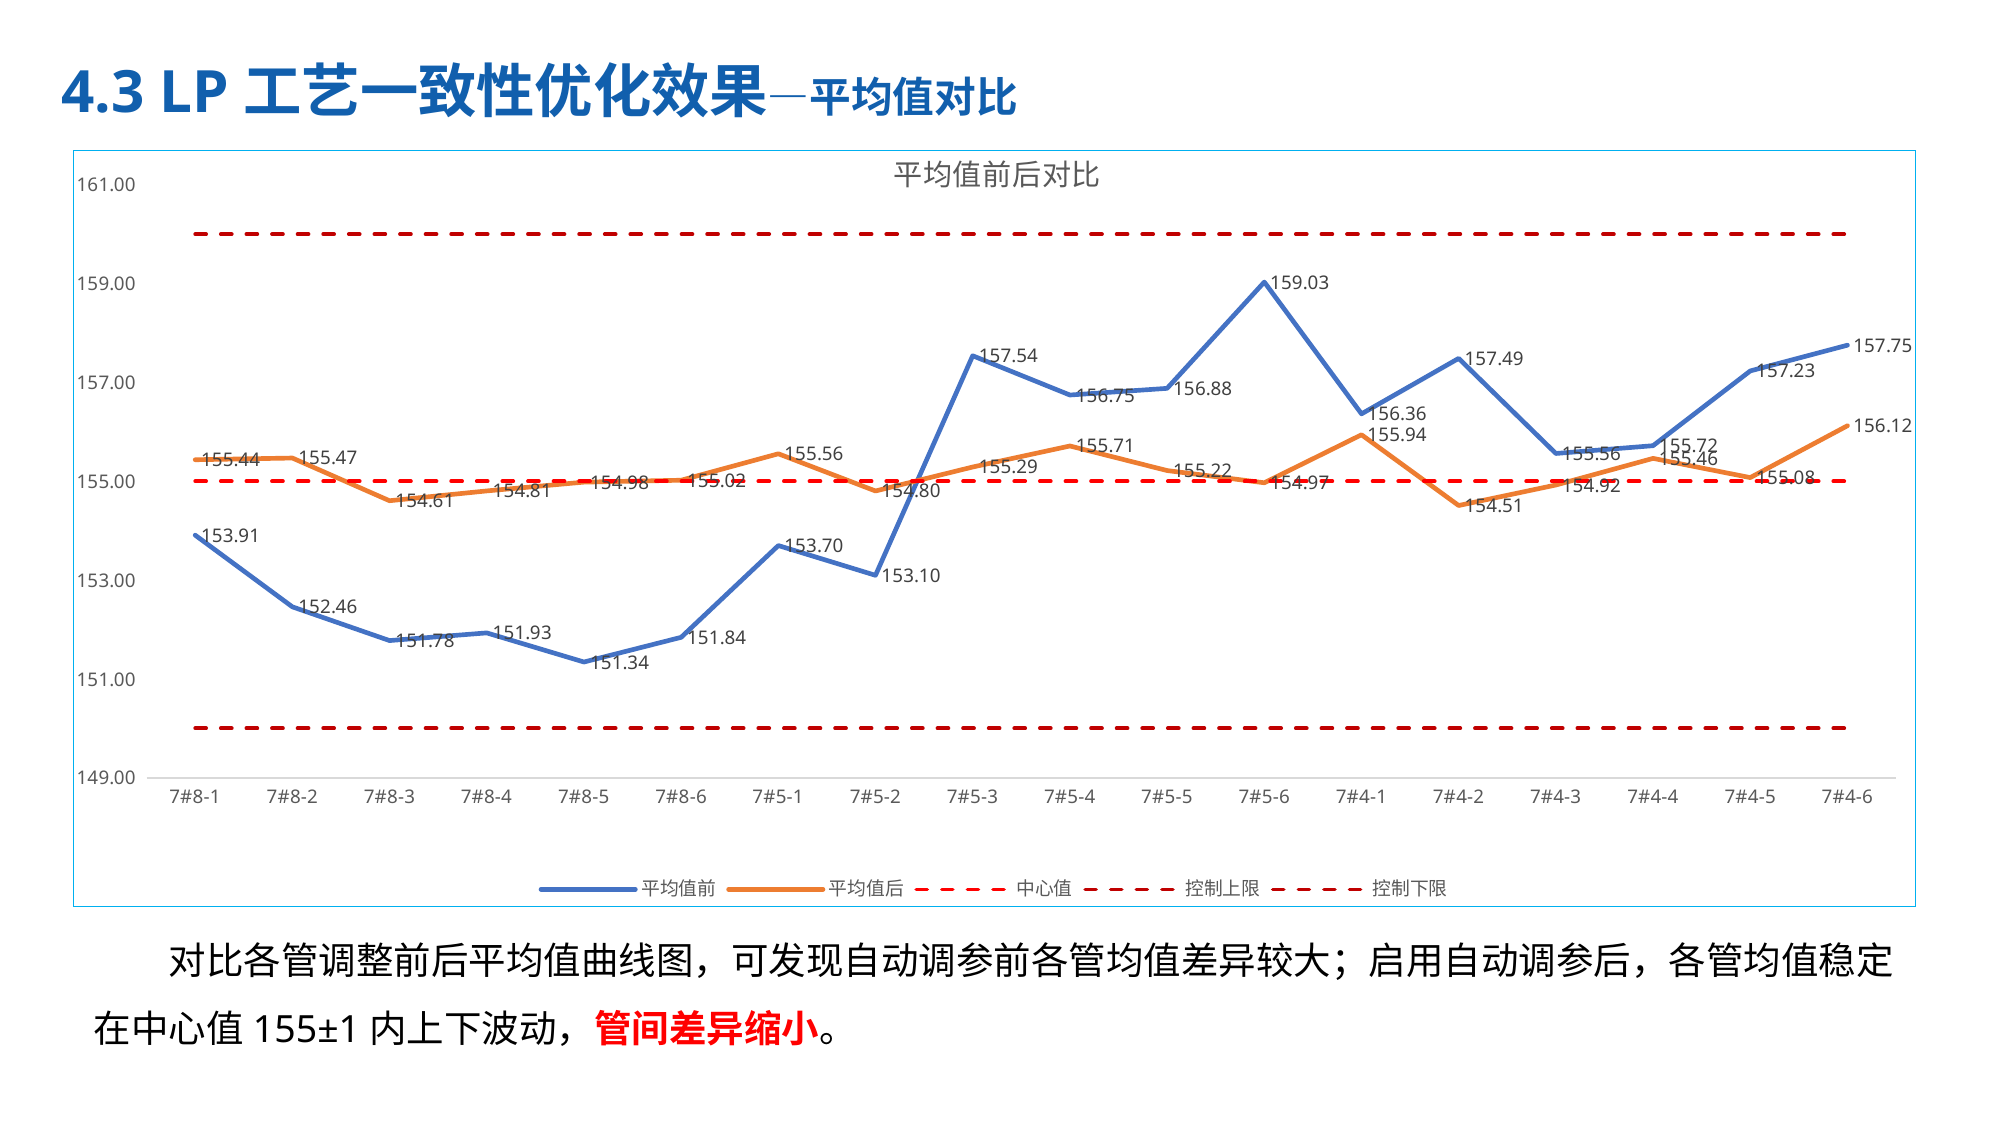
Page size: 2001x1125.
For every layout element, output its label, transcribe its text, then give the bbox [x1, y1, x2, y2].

text_box 4.3 LP工艺一致性优化效果—平均值对比 [46, 47, 1229, 132]
text_box 对比各管调整前后平均值曲线图，可发现自动调参前各管均值差异较大；启用自动调参后，各管均值稳定在中心值155±1内上下波动，管间差异缩小。 [61, 907, 1918, 1057]
chart [73, 150, 1918, 907]
